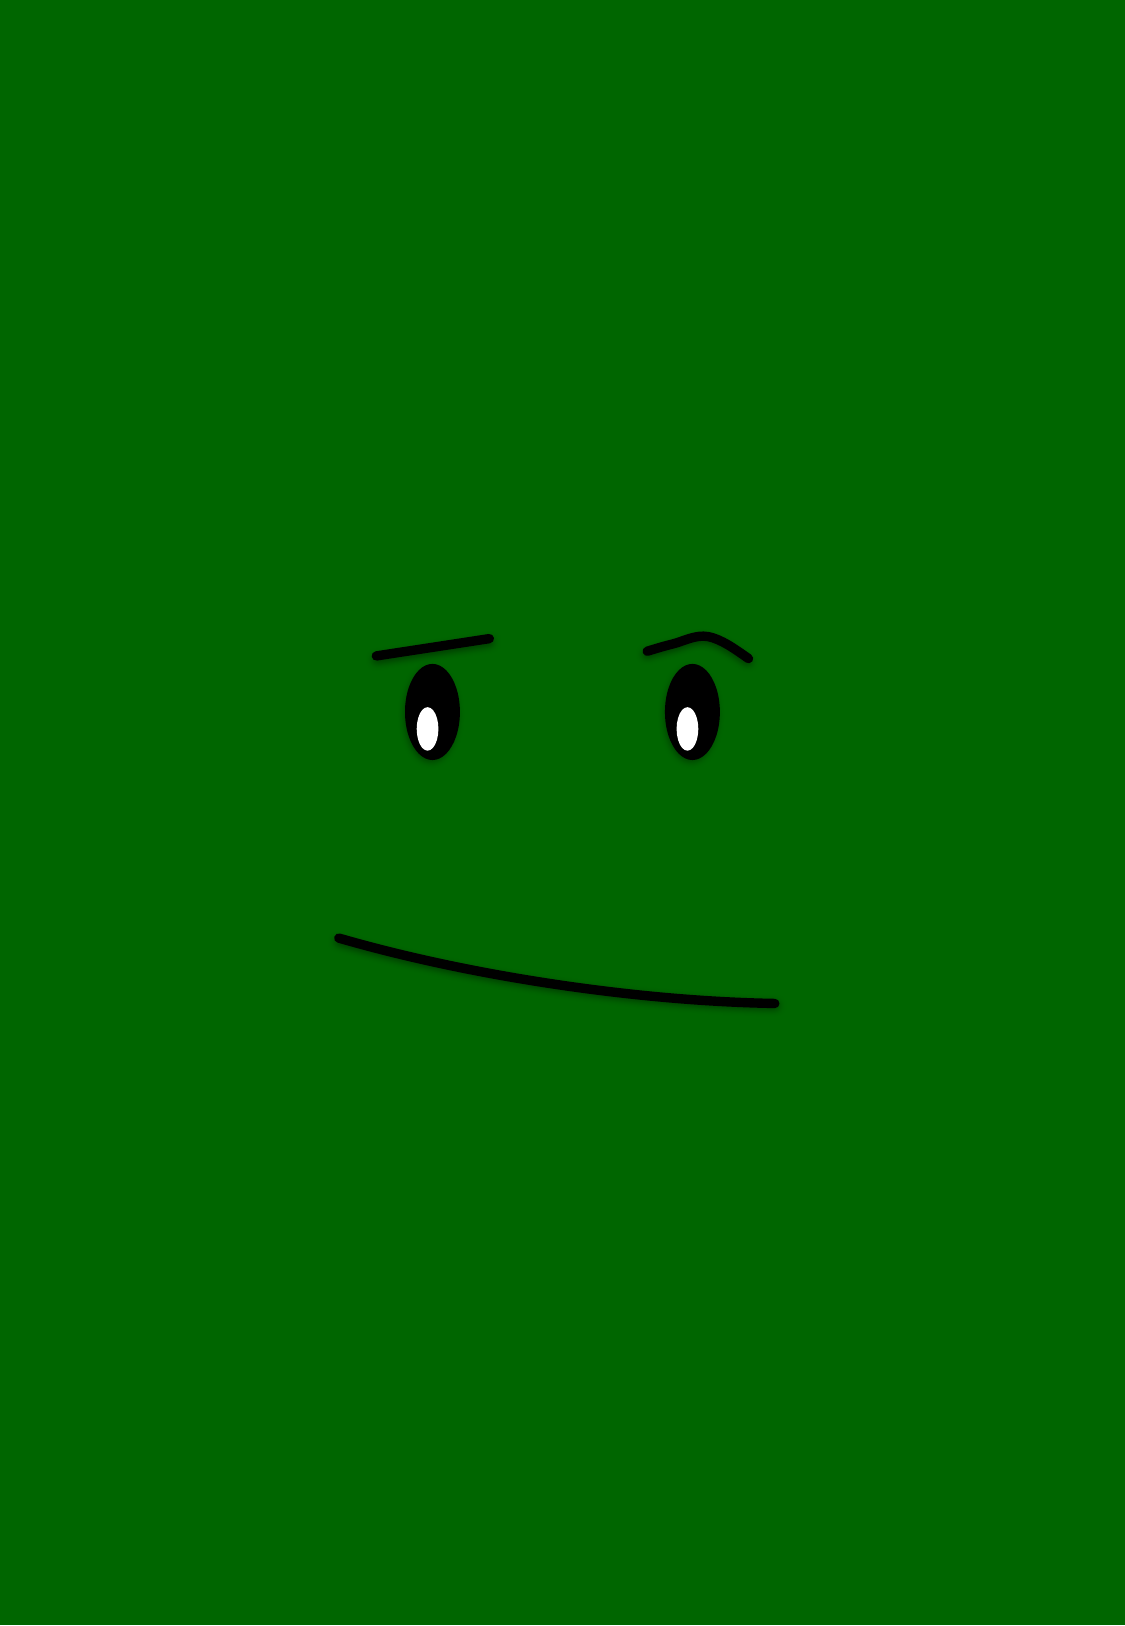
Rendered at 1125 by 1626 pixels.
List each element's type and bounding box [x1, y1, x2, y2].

text_box [376, 635, 749, 659]
text_box [336, 885, 777, 1006]
text_box [404, 667, 721, 761]
